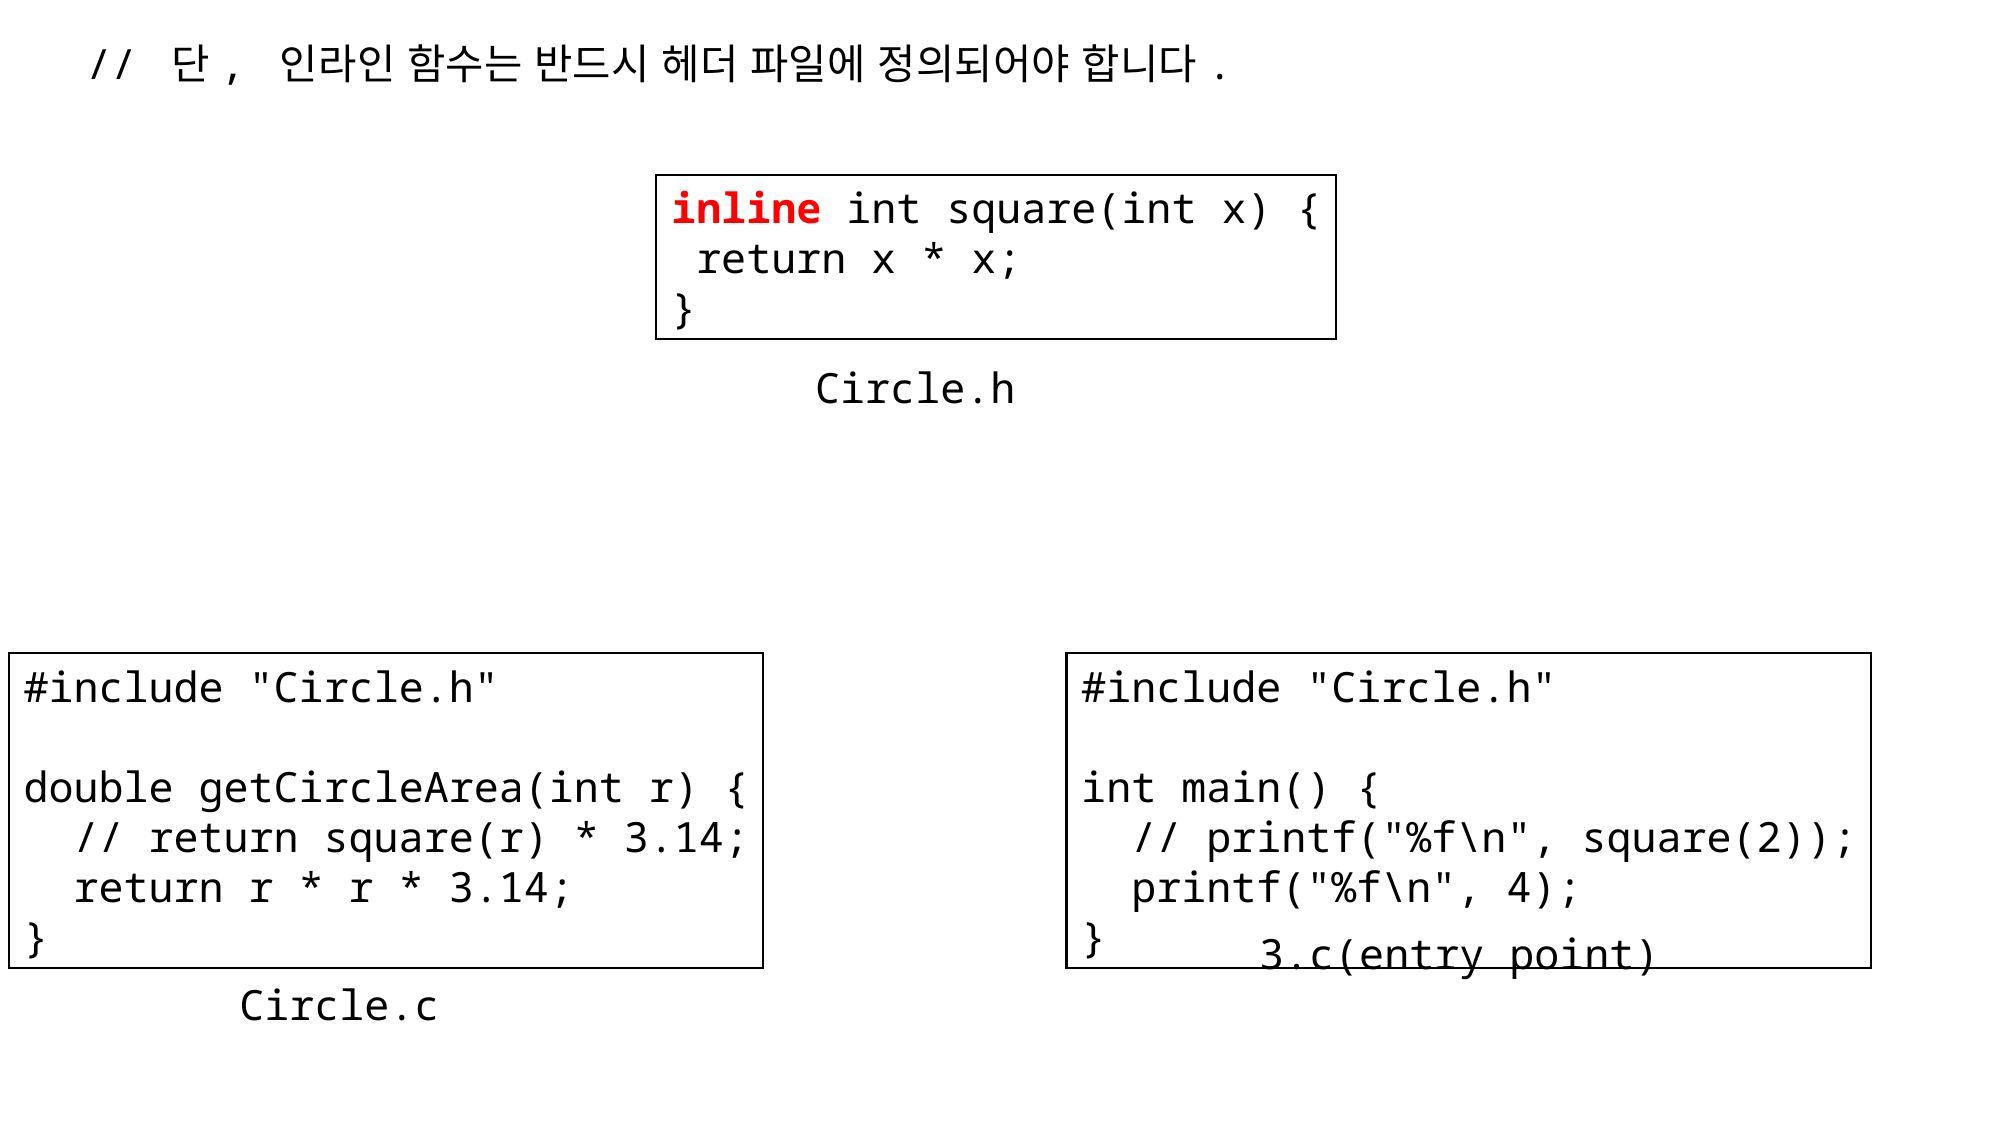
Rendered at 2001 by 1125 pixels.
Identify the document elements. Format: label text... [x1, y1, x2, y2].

text_box #include "Circle.h" int main() { // printf("%f\n", square(2)); printf("%f\n", 4); } [1065, 652, 1872, 969]
text_box 3.c(entry point) [1244, 920, 1674, 986]
text_box // 단, 인라인 함수는 반드시 헤더 파일에 정의되어야 합니다. [71, 29, 1248, 95]
text_box #include "Circle.h" double getCircleArea(int r) { // return square(r) * 3.14; return r * r * 3.14; } [8, 652, 764, 969]
text_box Circle.h [800, 354, 1030, 420]
text_box Circle.c [224, 971, 455, 1037]
text_box inline int square(int x) { return x * x; } [655, 174, 1337, 340]
